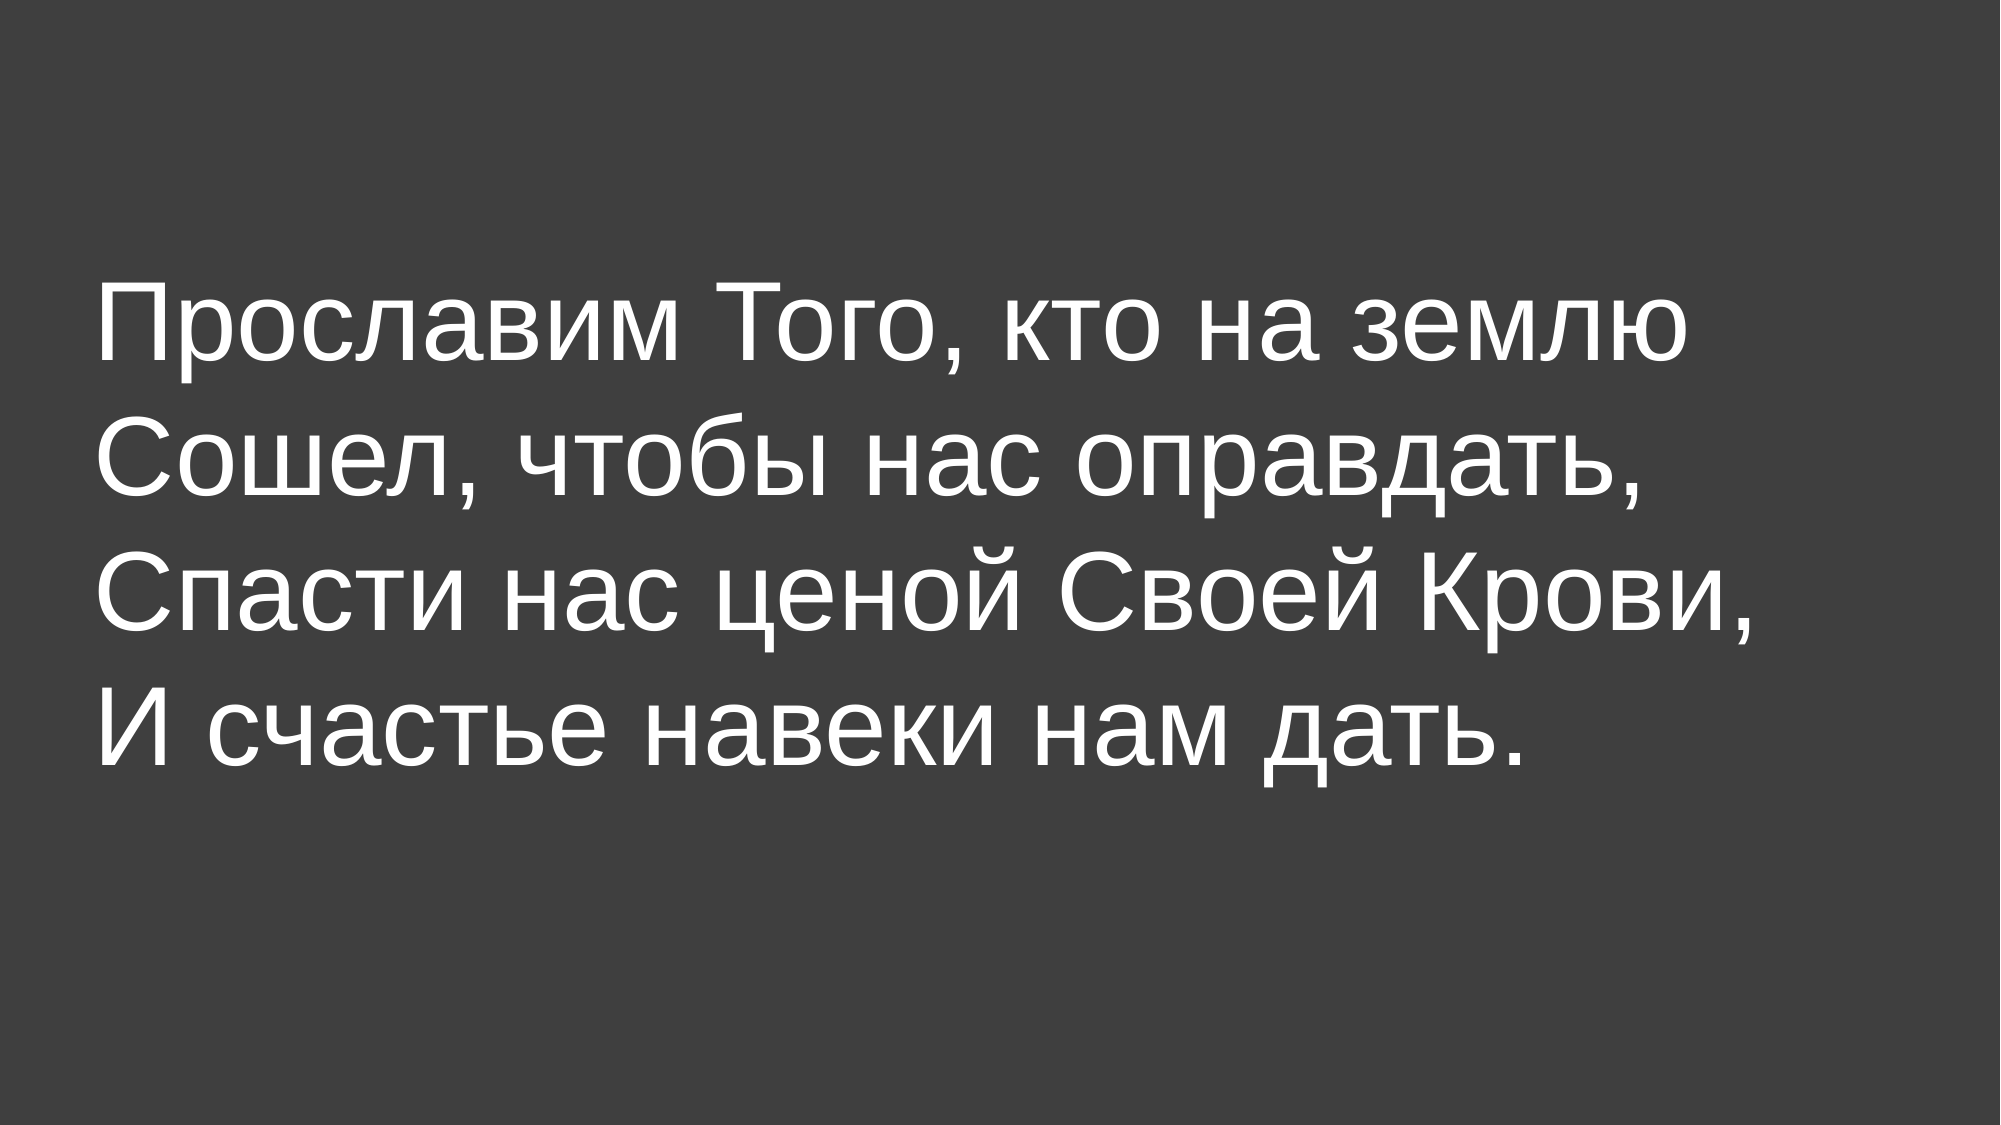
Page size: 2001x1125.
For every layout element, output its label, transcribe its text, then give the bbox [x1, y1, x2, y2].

text_box Прославим Того, кто на землю Сошел, чтобы нас оправдать, Спасти нас ценой Своей Крови, И счастье навеки нам дать. [78, 110, 1970, 1061]
